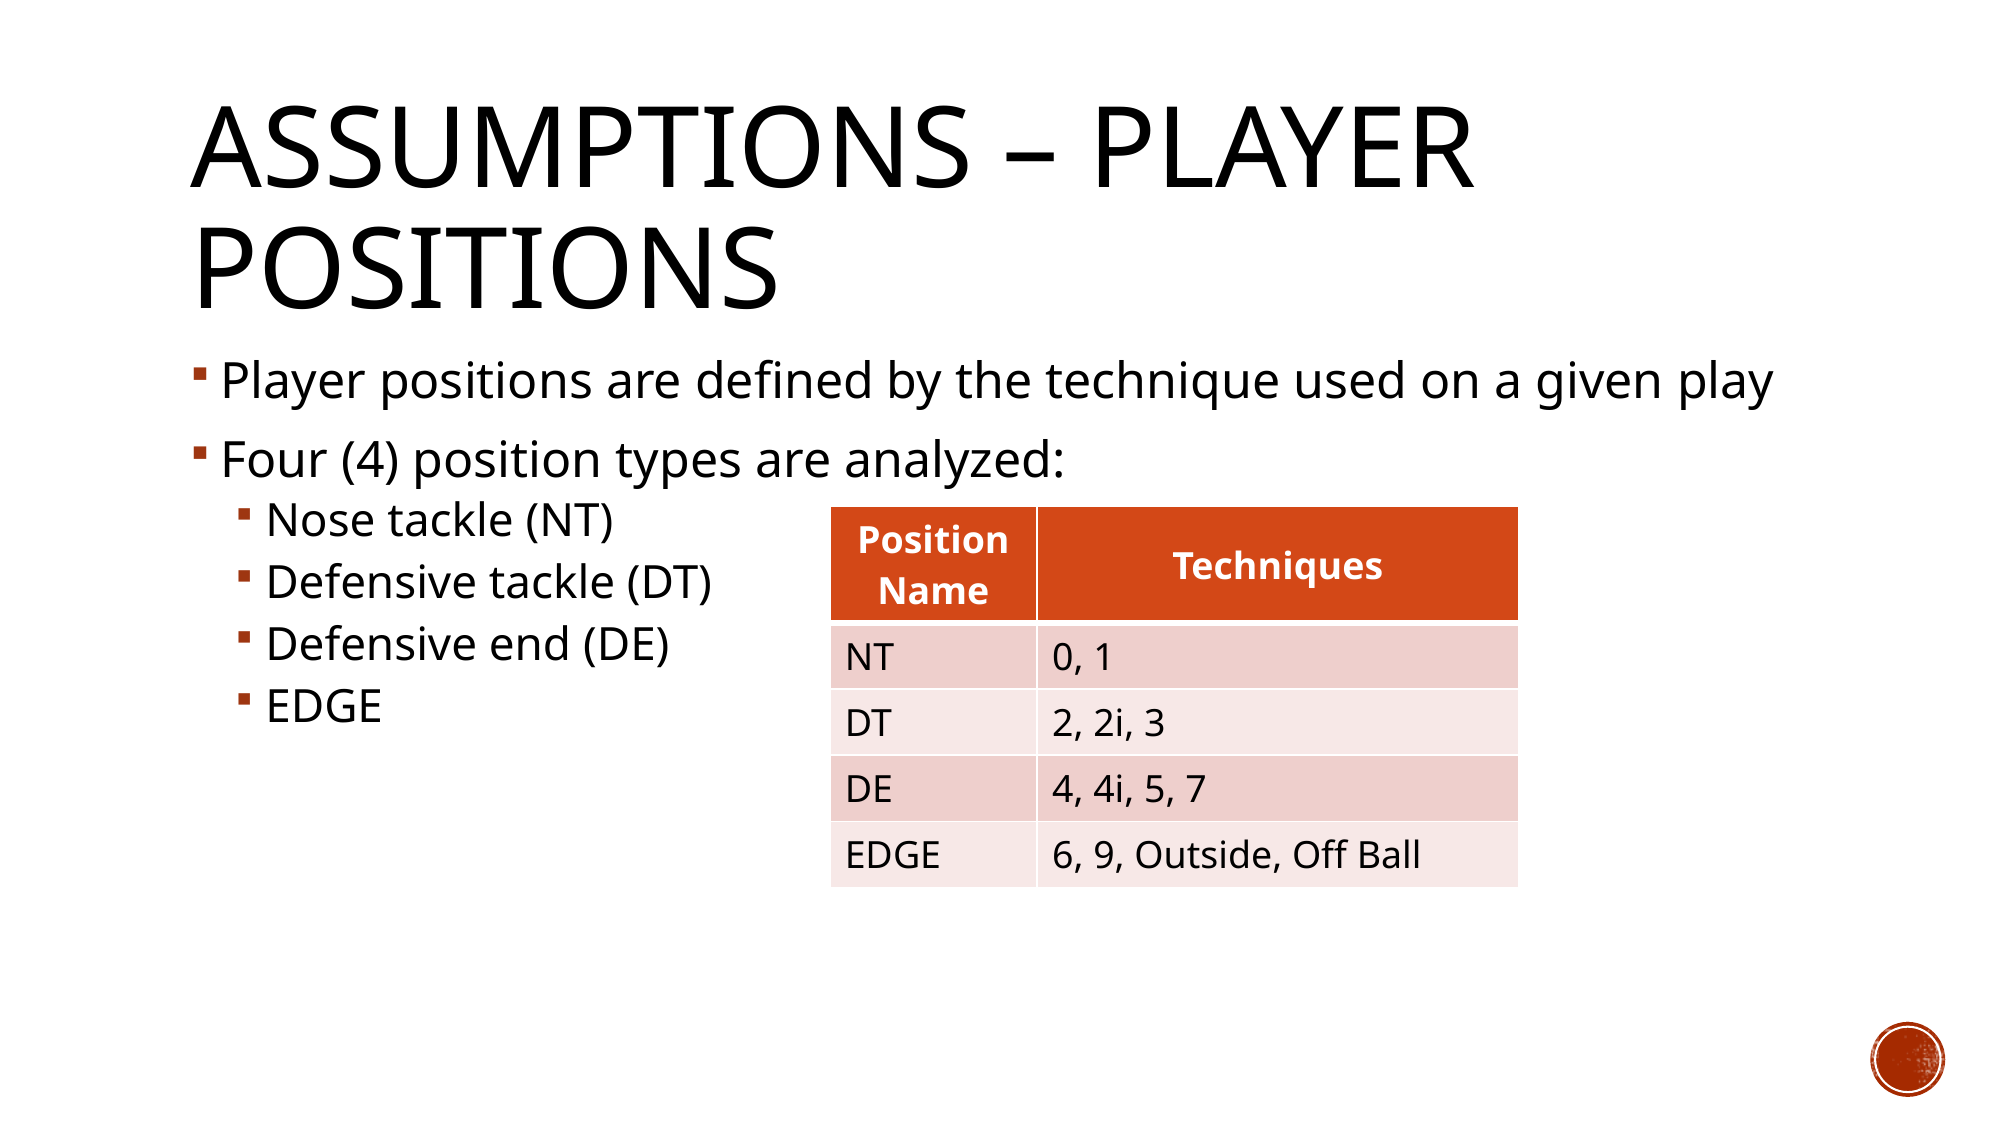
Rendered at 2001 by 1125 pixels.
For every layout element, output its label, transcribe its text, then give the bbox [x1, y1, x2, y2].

table_header Position Name [831, 507, 1036, 620]
table_cell 0, 1 [1038, 626, 1518, 688]
table_header Techniques [1038, 507, 1518, 620]
table_cell 2, 2i, 3 [1038, 690, 1518, 754]
table_cell 4, 4i, 5, 7 [1038, 756, 1518, 821]
title Assumptions – Player Positions [175, 79, 1826, 344]
list Player positions are defined by the technique used on a given play Four (4) position types are analyzed: Nose tackle (NT) Defensive tackle (DT) Defensive end (DE) EDGE [175, 348, 1826, 1013]
table_cell EDGE [831, 822, 1036, 887]
table_cell NT [831, 626, 1036, 688]
table_cell DE [831, 756, 1036, 821]
table_cell 6, 9, Outside, Off Ball [1038, 822, 1518, 887]
table_cell DT [831, 690, 1036, 754]
